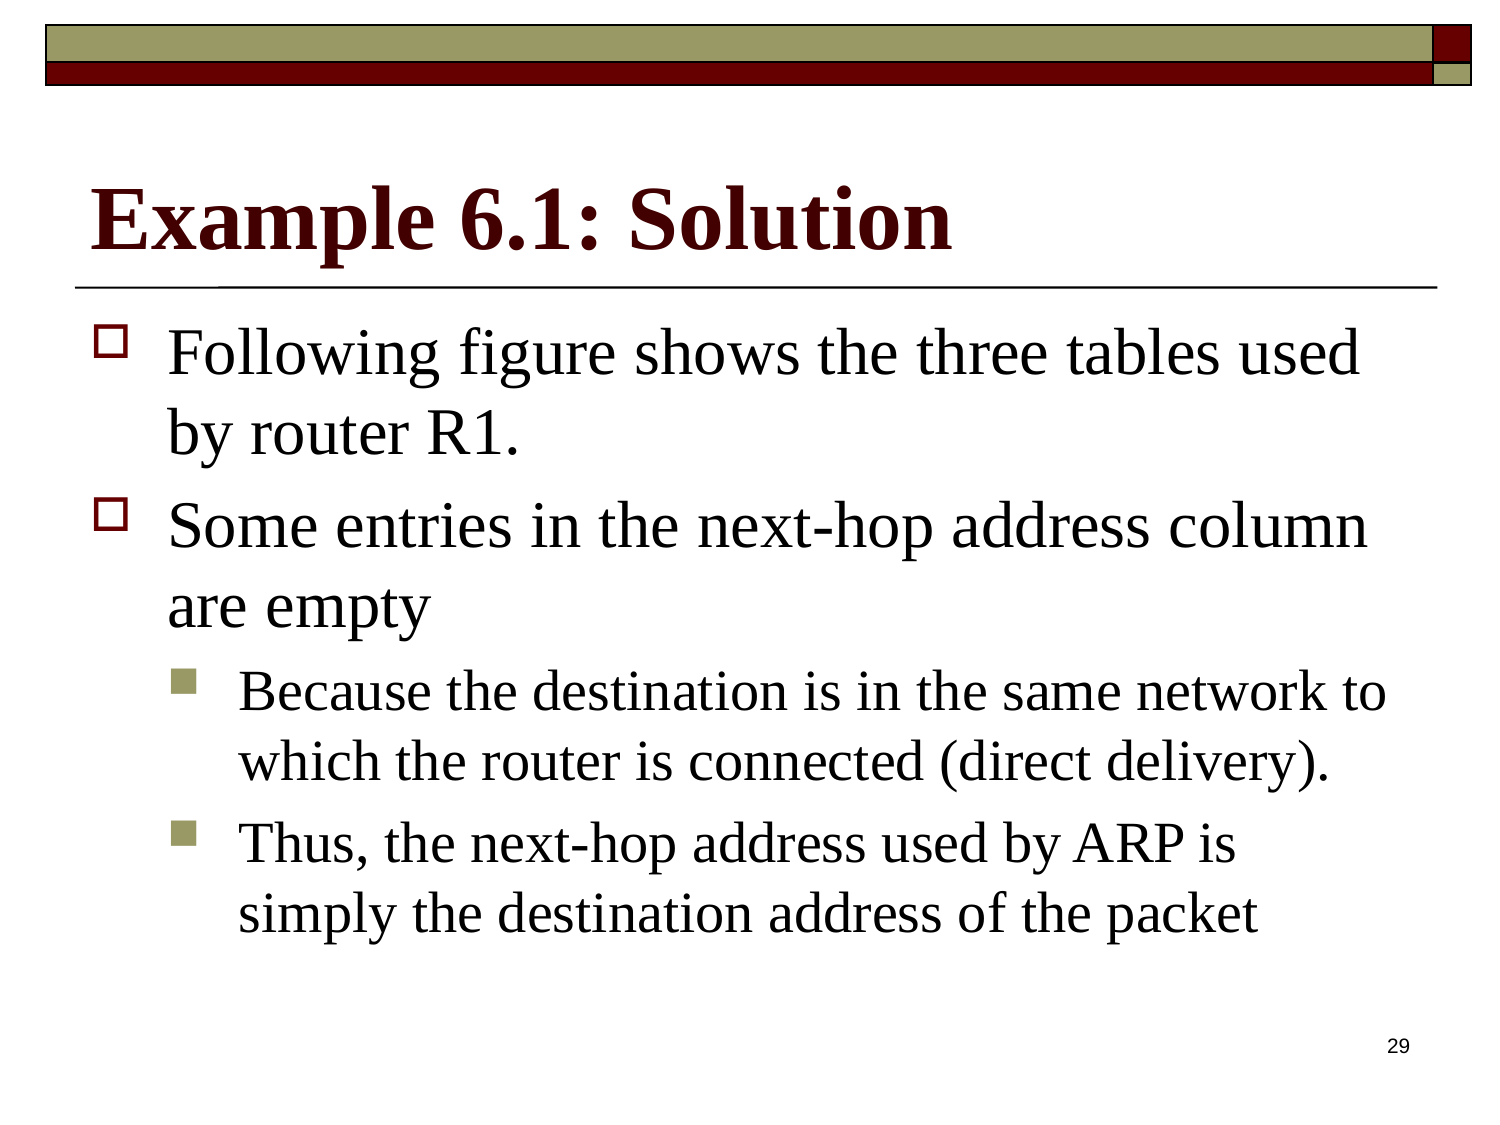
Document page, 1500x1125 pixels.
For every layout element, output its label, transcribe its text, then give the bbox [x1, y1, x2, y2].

list Following figure shows the three tables used by router R1. Some entries in the next-hop address column are empty Because the destination is in the same network to which the router is connected (direct delivery). Thus, the next-hop address used by ARP is simply the destination address of the packet [74, 299, 1426, 1006]
title Example 6.1: Solution [74, 87, 1426, 276]
slide_number 29 [1112, 1024, 1426, 1101]
